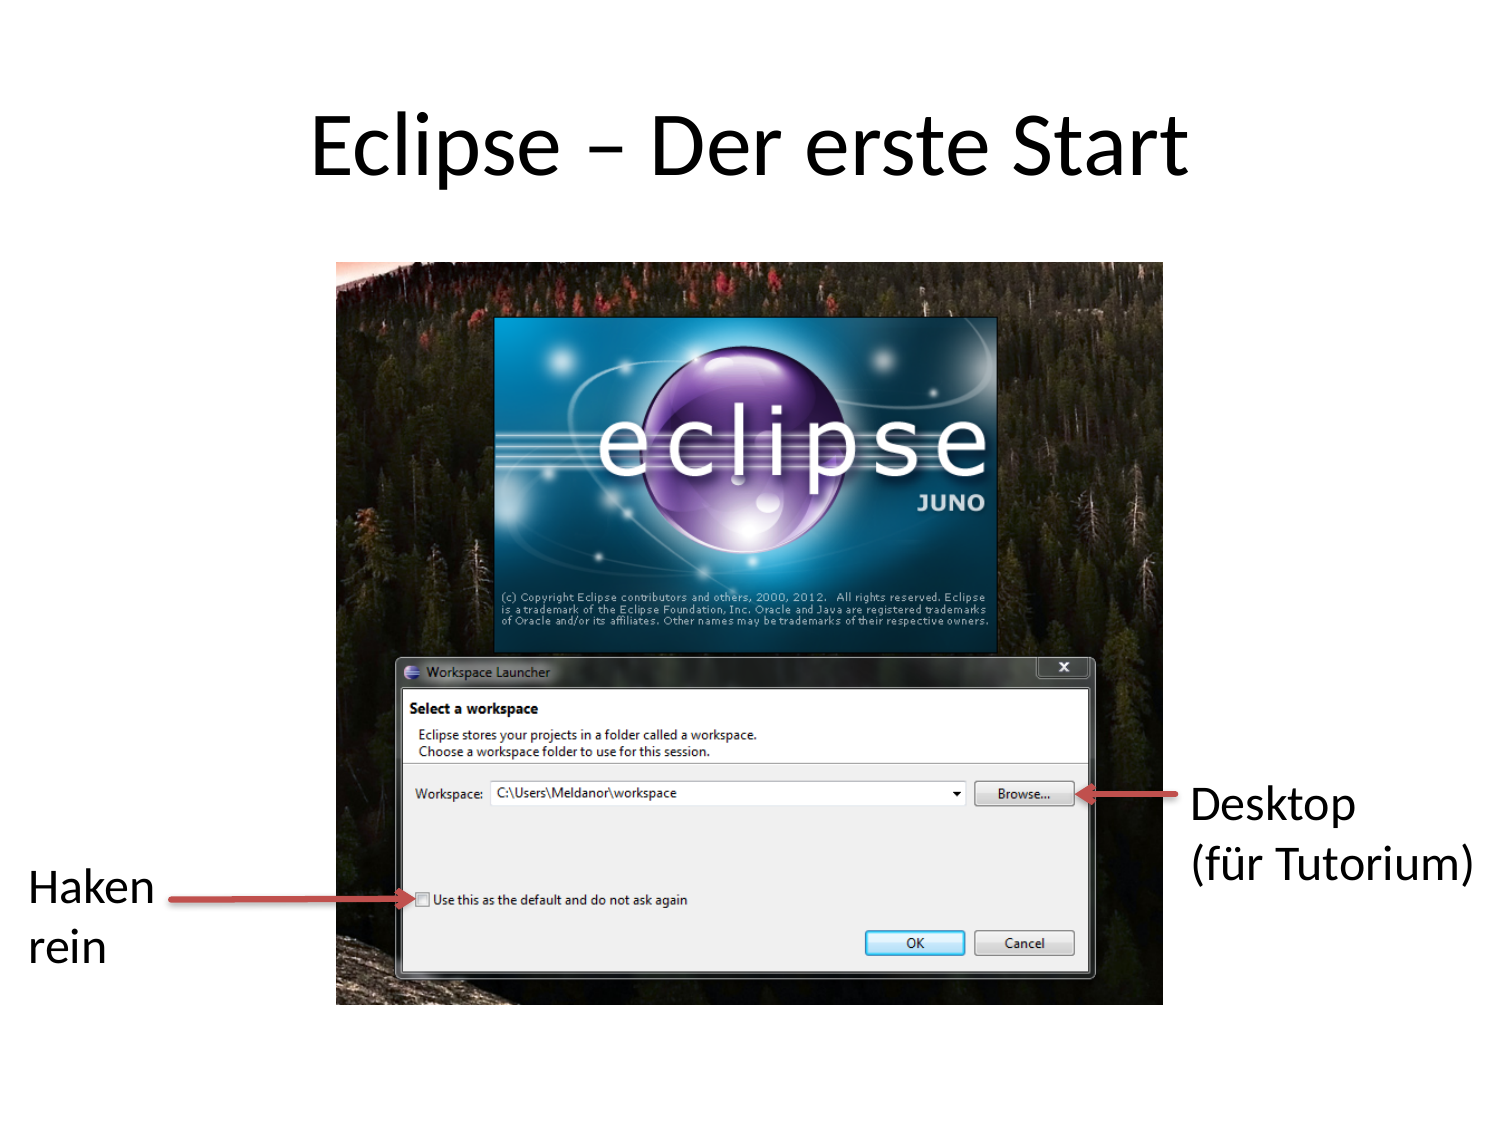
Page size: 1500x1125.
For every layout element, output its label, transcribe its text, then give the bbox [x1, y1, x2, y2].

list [336, 262, 1164, 1006]
text_box Haken rein [13, 845, 202, 981]
text_box Desktop (für Tutorium) [1175, 763, 1500, 898]
title Eclipse – Der erste Start [75, 45, 1425, 233]
